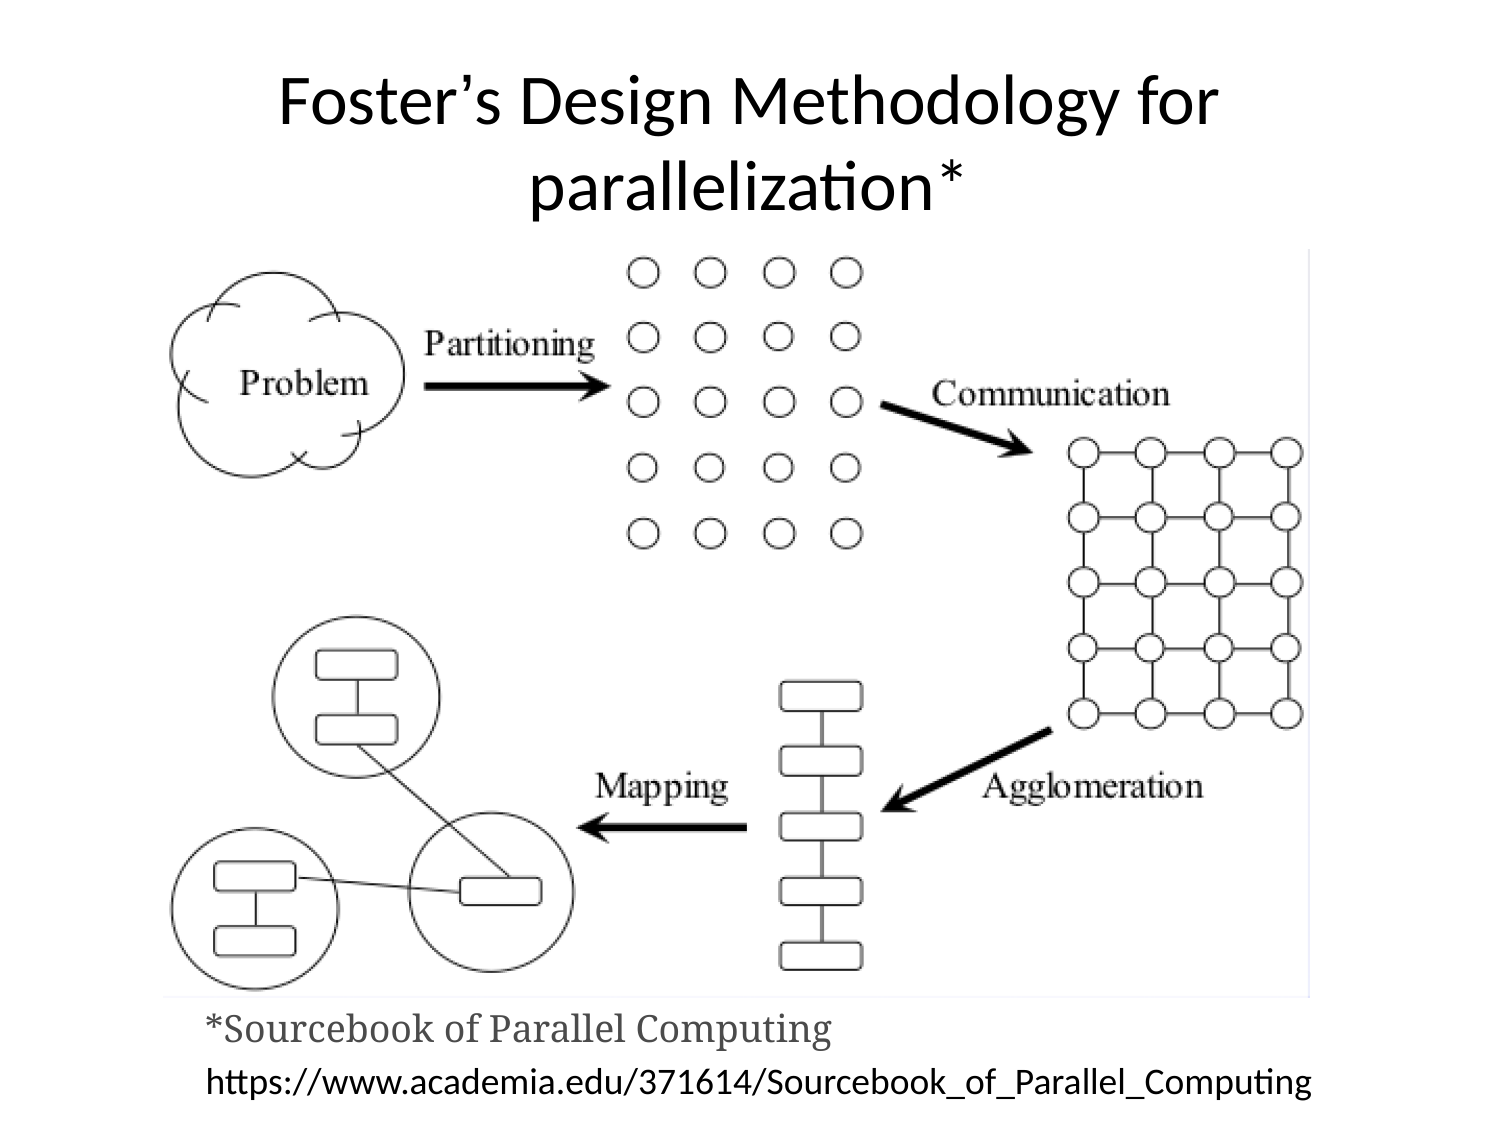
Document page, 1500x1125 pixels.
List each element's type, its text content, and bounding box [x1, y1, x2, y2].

picture [163, 249, 1310, 998]
text_box https://www.academia.edu/371614/Sourcebook_of_Parallel_Computing [190, 1049, 1375, 1110]
title Foster’s Design Methodology for parallelization* [75, 45, 1425, 233]
text_box *Sourcebook of Parallel Computing [190, 1006, 941, 1058]
